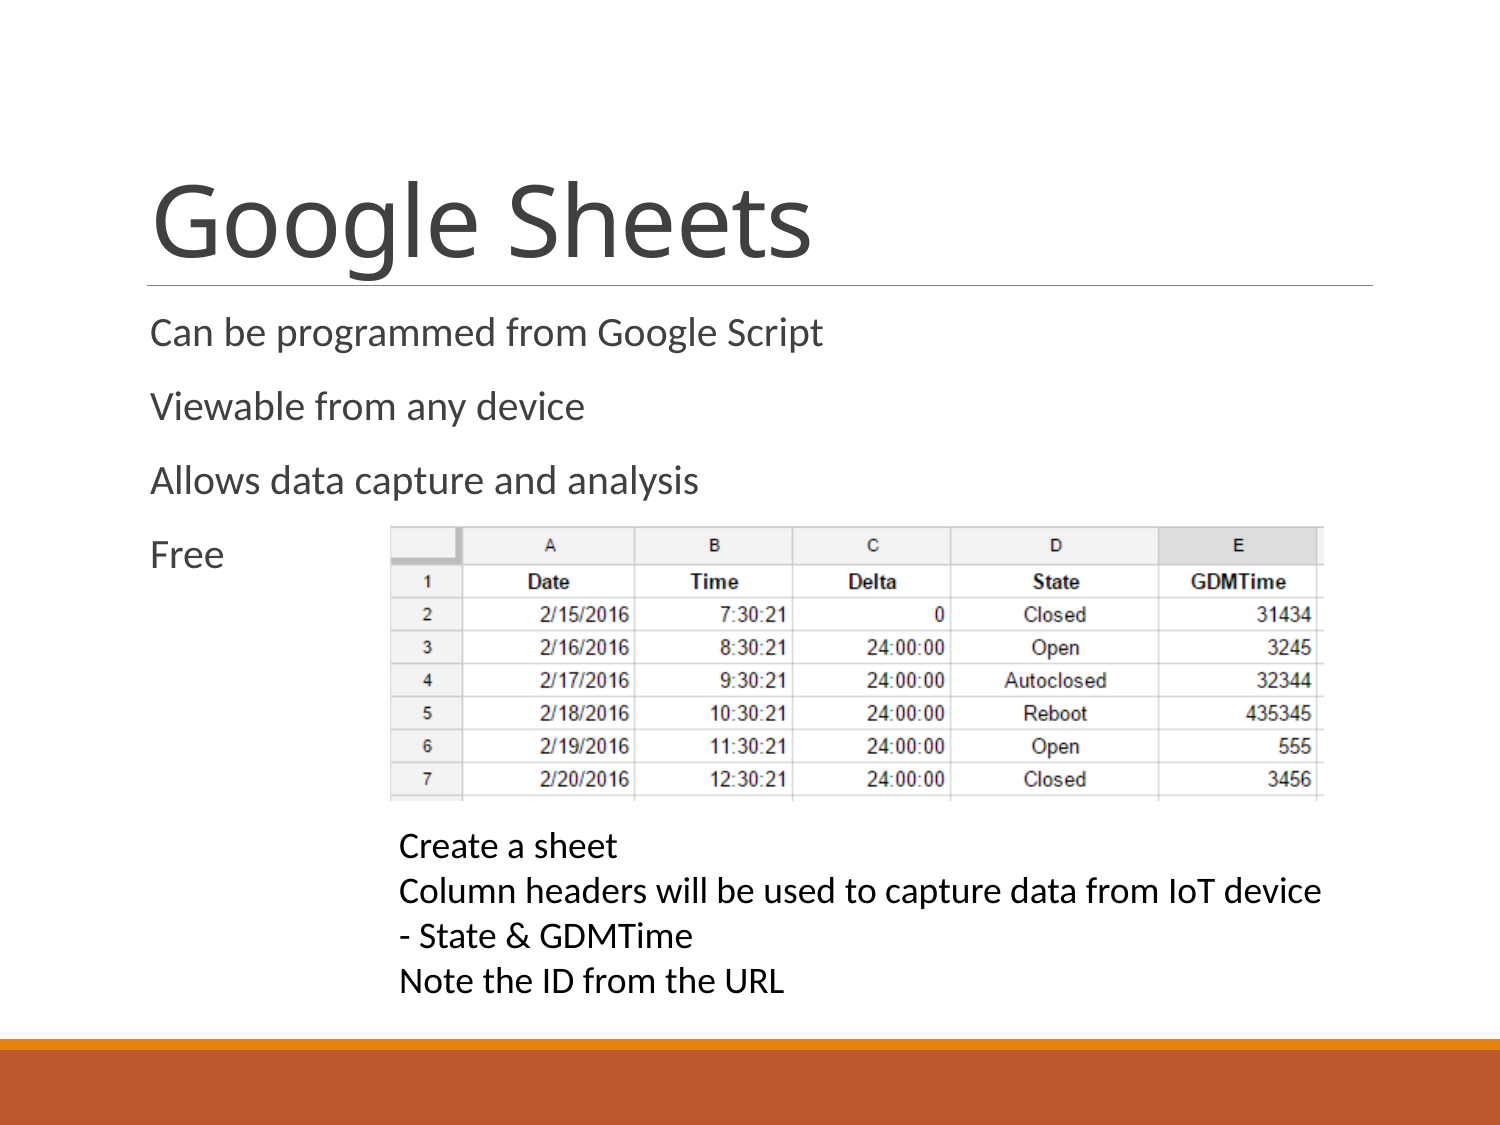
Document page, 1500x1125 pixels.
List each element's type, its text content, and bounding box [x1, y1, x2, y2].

title Google Sheets [135, 47, 1373, 285]
picture [390, 524, 1325, 802]
text_box Create a sheet Column headers will be used to capture data from IoT device - State & GDMTime Note the ID from the URL [384, 813, 1339, 1099]
list Can be programmed from Google Script Viewable from any device Allows data capture and analysis Free [135, 302, 1373, 963]
